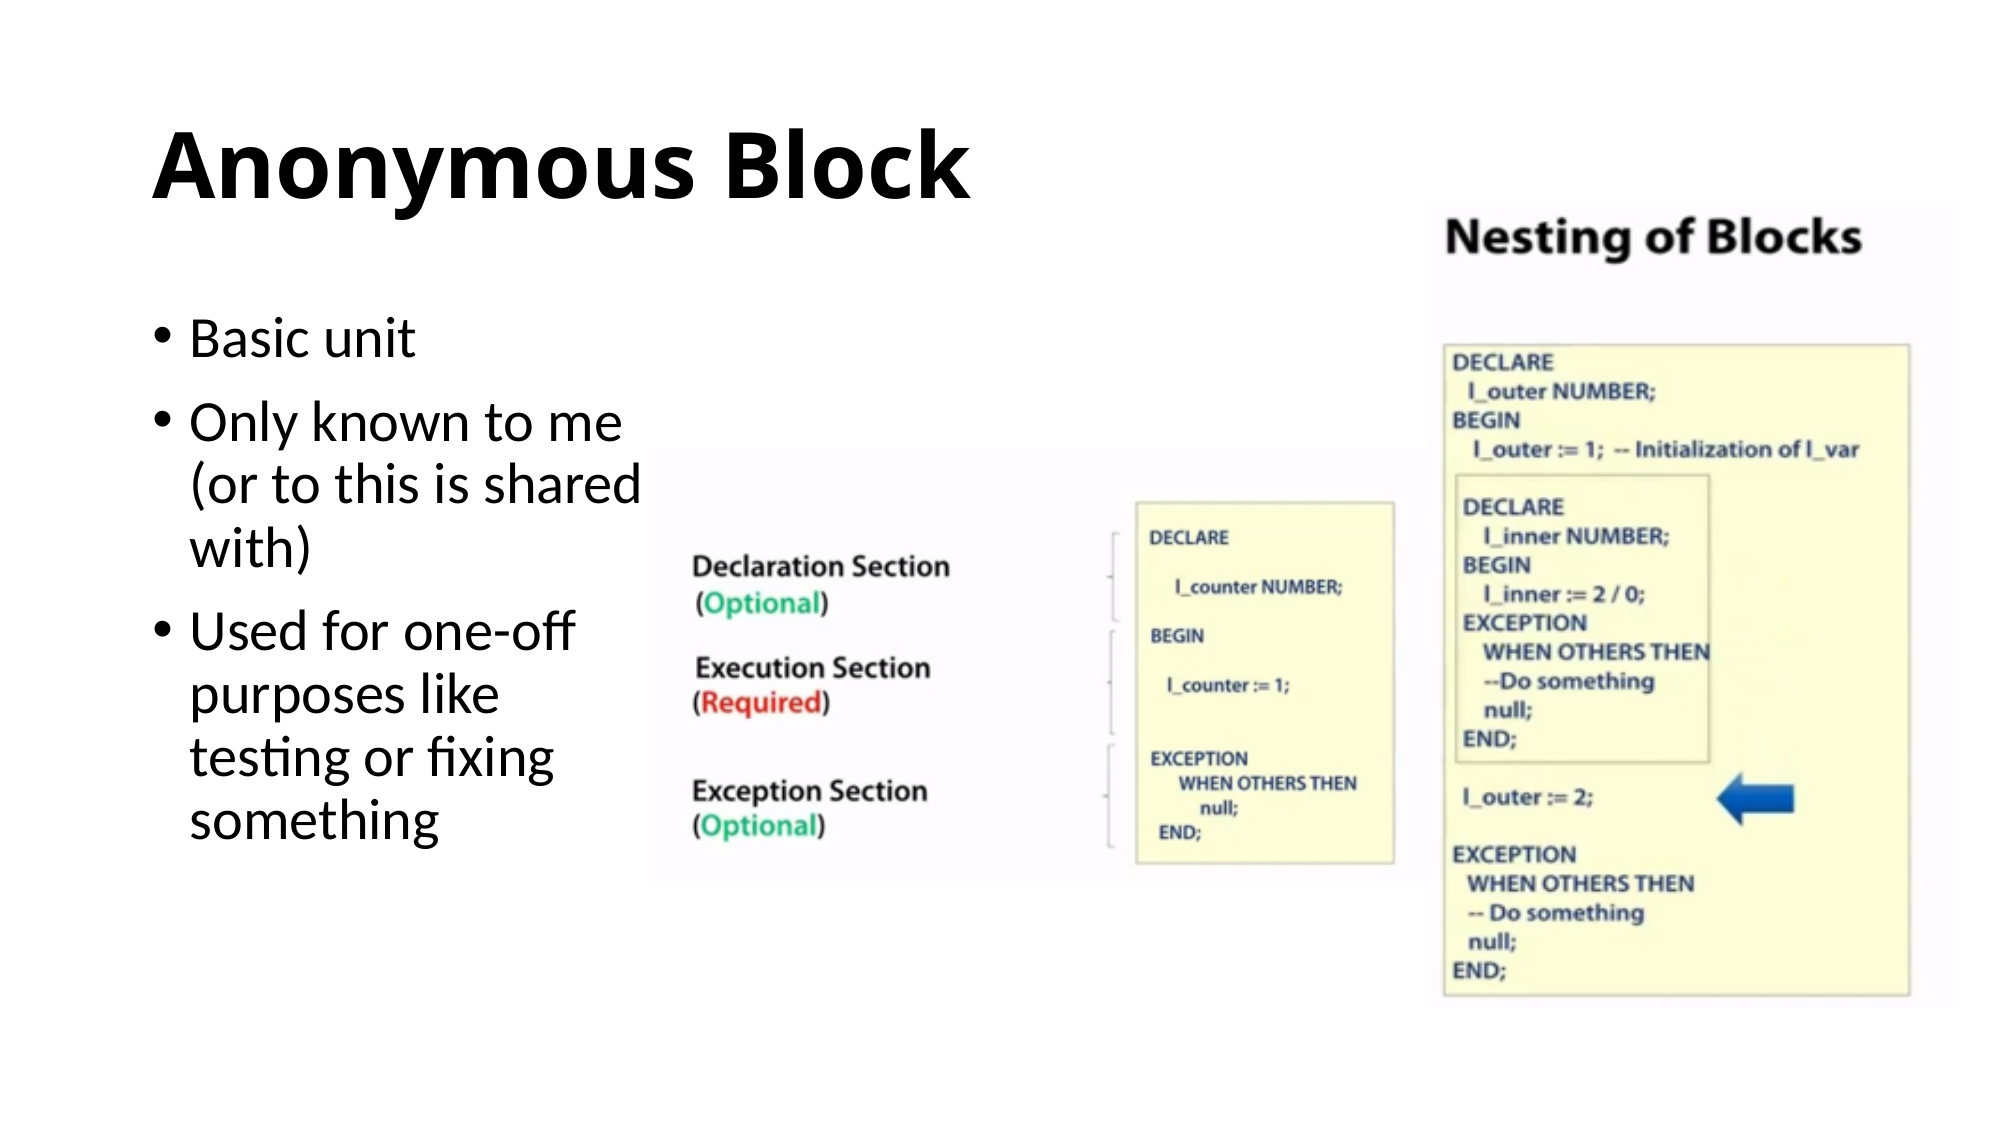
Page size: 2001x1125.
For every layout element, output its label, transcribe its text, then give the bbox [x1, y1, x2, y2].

title Anonymous Block [137, 59, 1863, 278]
list Basic unit Only known to me (or to this is shared with) Used for one-off purposes like testing or fixing something [137, 299, 686, 1035]
picture [650, 201, 1963, 1008]
